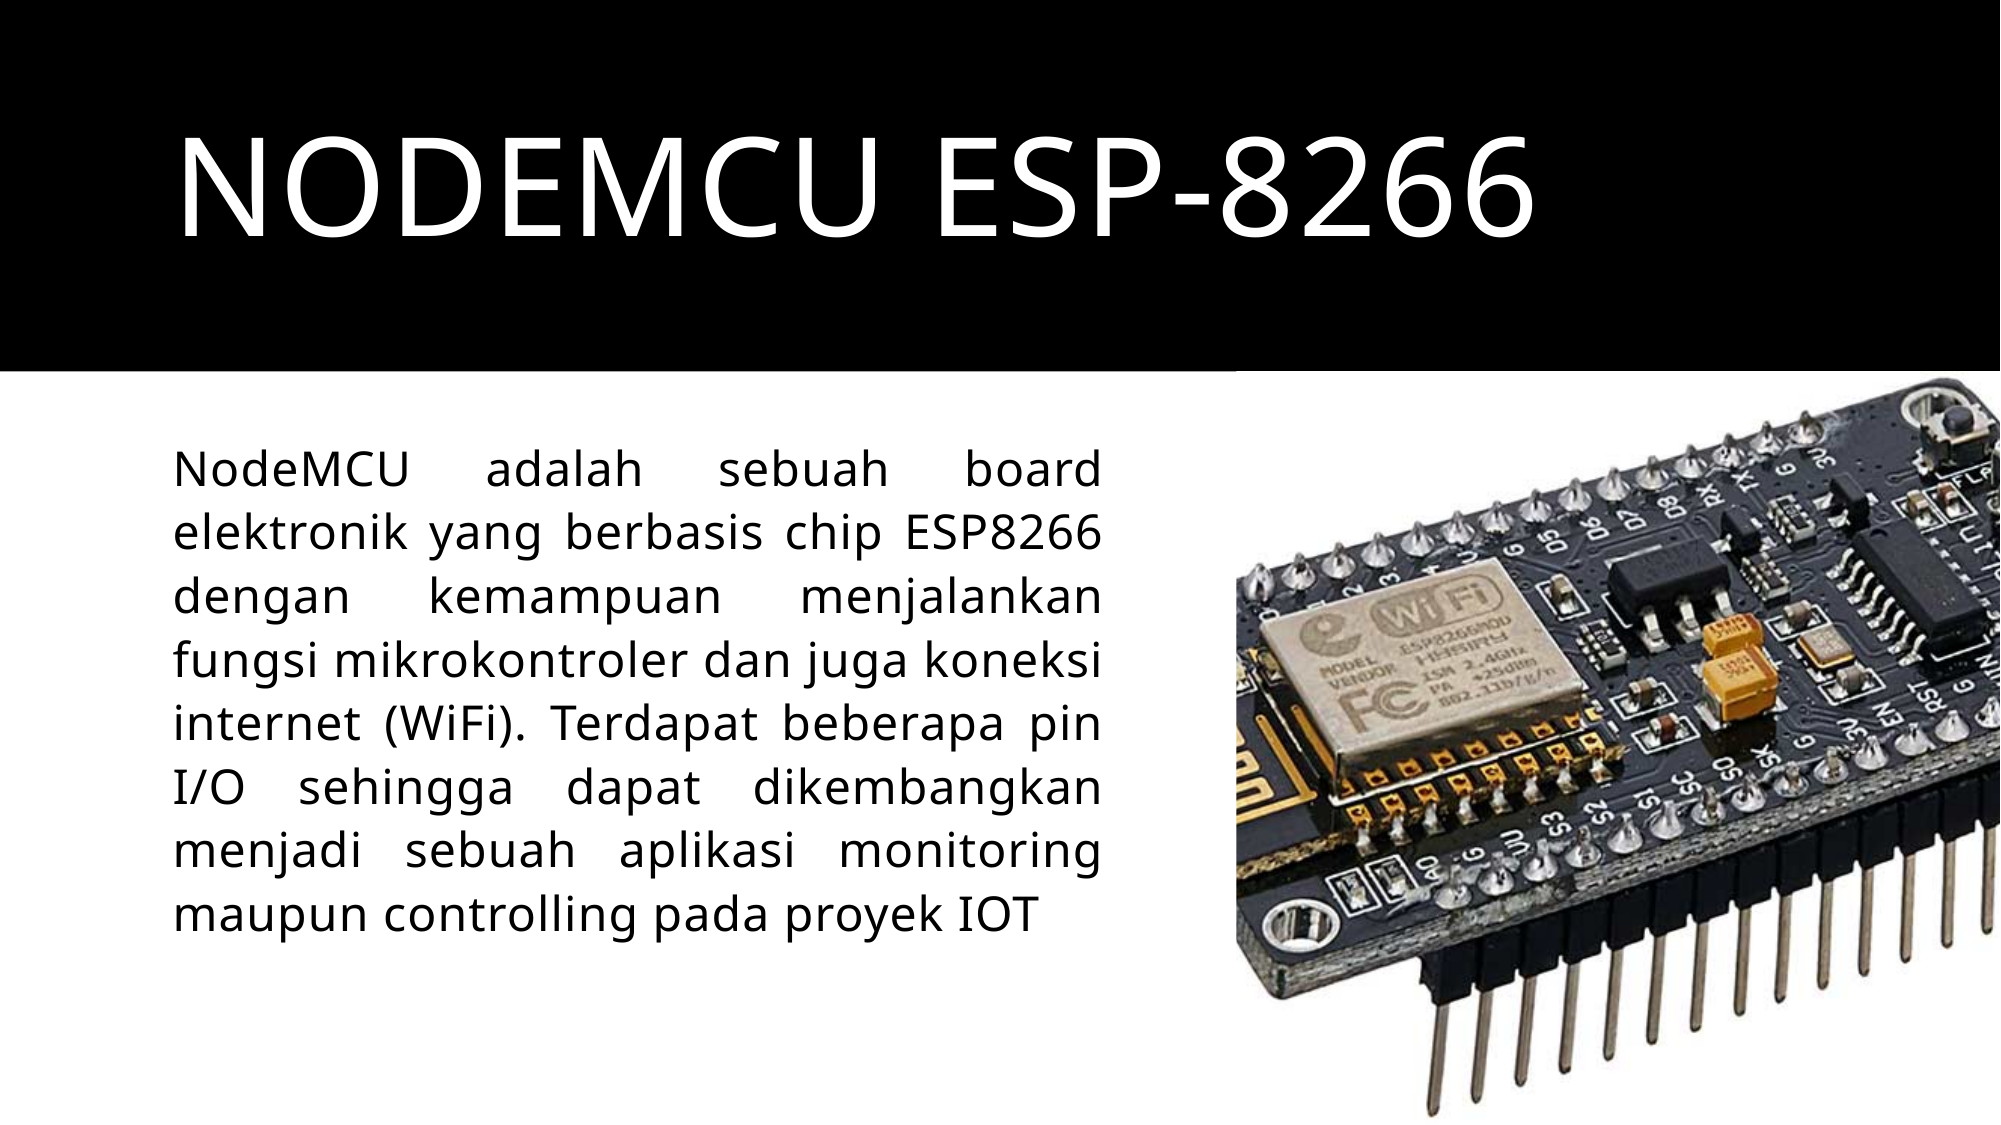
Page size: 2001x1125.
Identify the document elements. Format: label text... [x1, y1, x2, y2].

text_box [0, 372, 1236, 1125]
text_box [0, 0, 2000, 372]
list NodeMCU adalah sebuah board elektronik yang berbasis chip ESP8266 dengan kemampuan menjalankan fungsi mikrokontroler dan juga koneksi internet (WiFi). Terdapat beberapa pin I/O sehingga dapat dikembangkan menjadi sebuah aplikasi monitoring maupun controlling pada proyek IOT [157, 424, 1121, 1014]
picture [1236, 371, 2000, 1125]
title Nodemcu esp-8266 [157, 52, 1842, 332]
